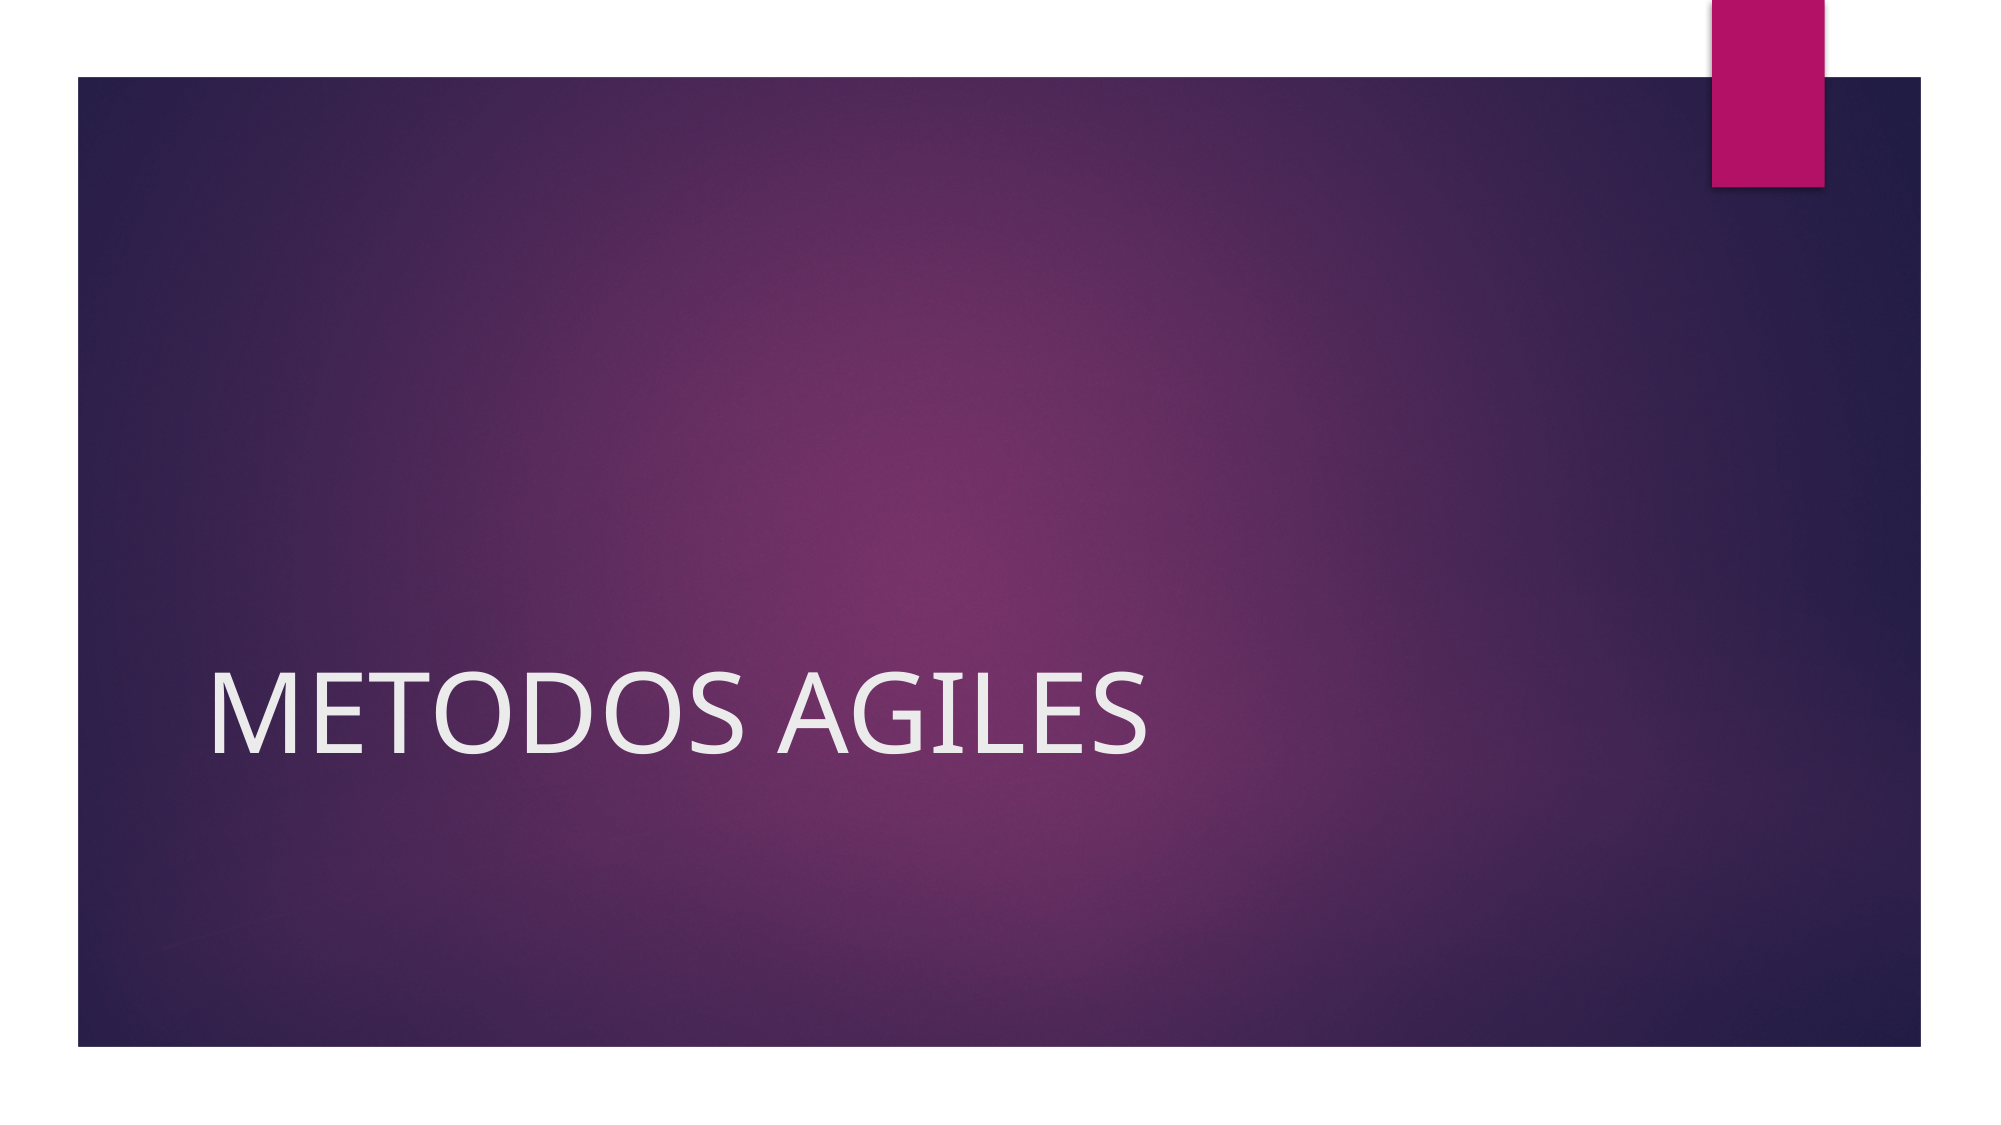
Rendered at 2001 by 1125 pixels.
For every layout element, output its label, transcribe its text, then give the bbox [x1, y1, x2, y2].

title METODOS AGILES [189, 344, 1638, 784]
